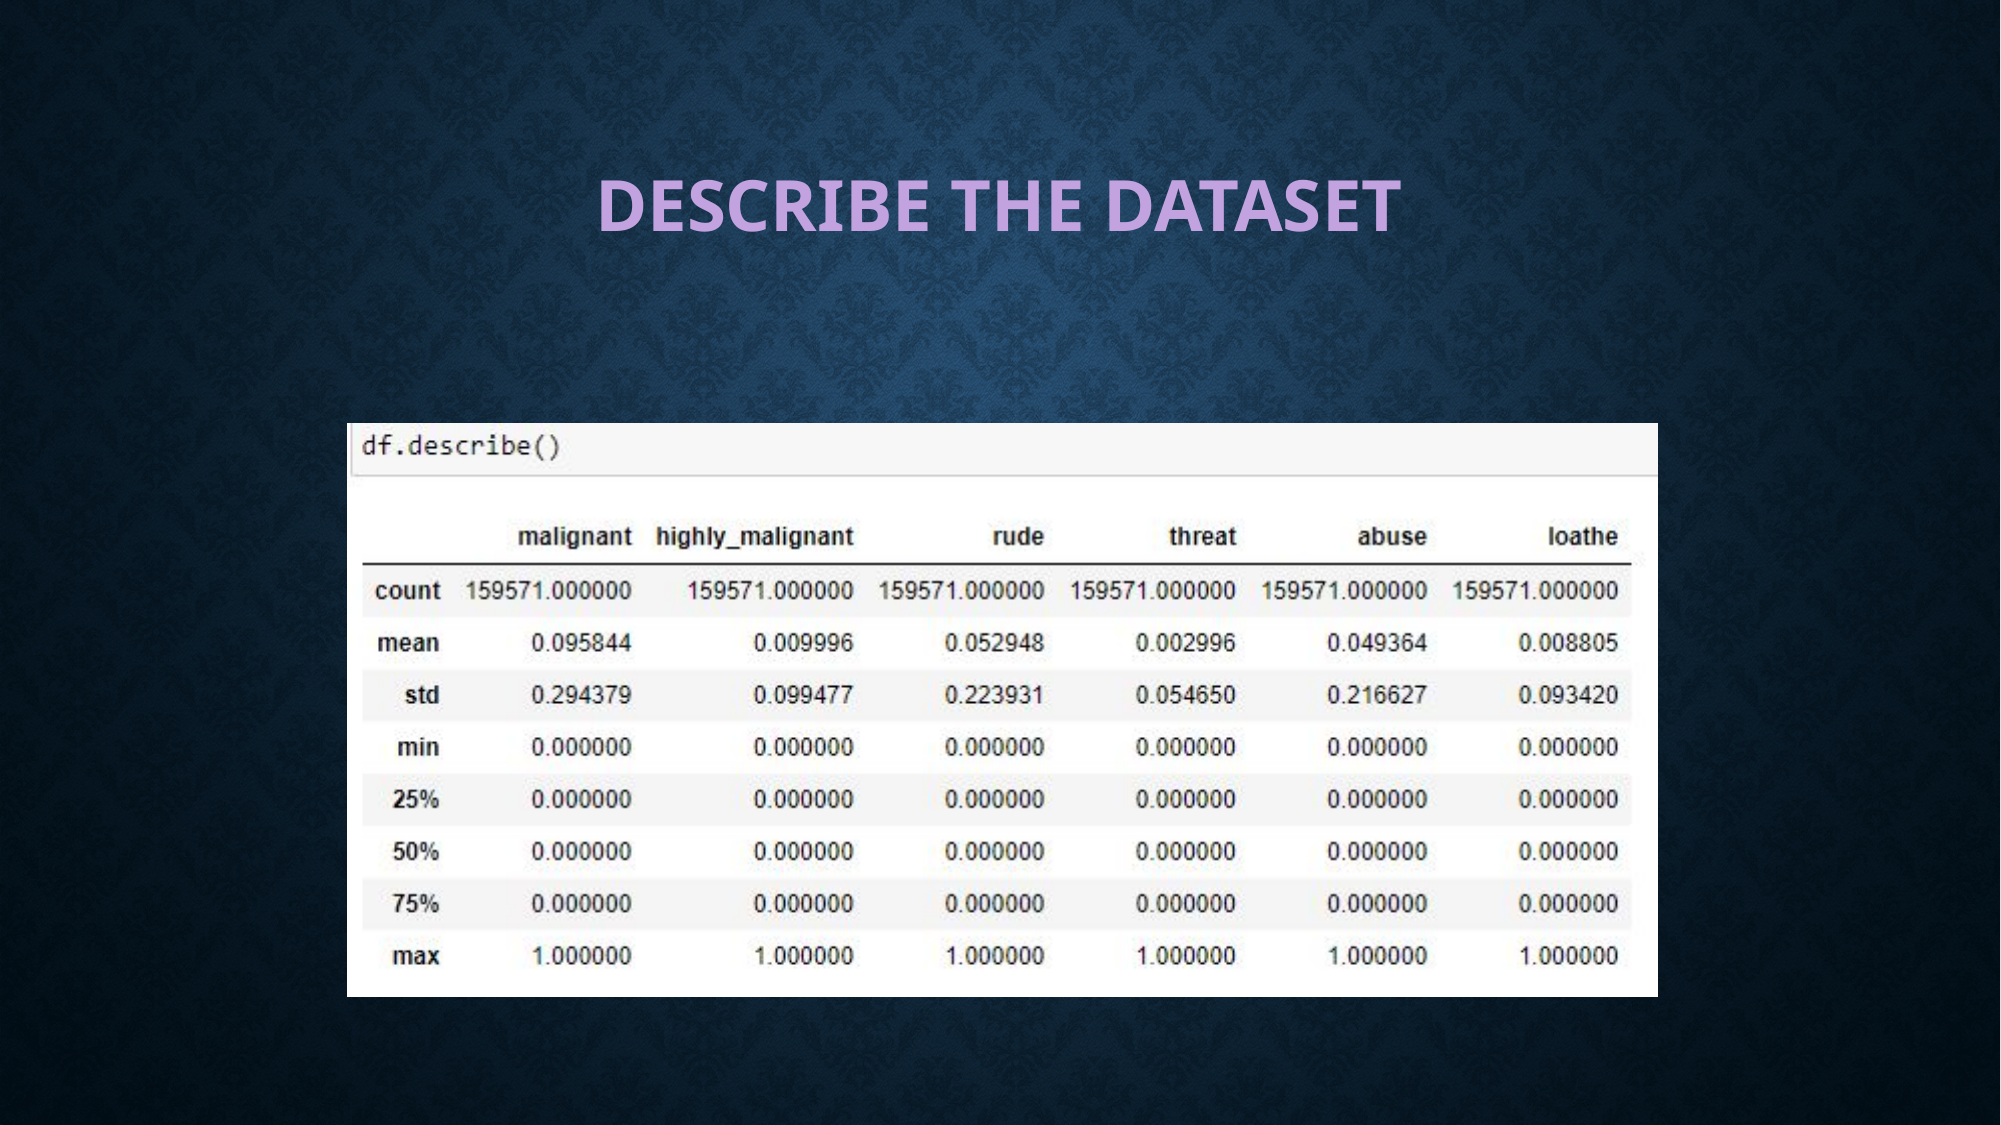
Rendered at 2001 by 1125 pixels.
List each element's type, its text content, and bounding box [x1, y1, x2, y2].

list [347, 422, 1659, 997]
title DESCRIBE THE DATASET [149, 99, 1849, 318]
